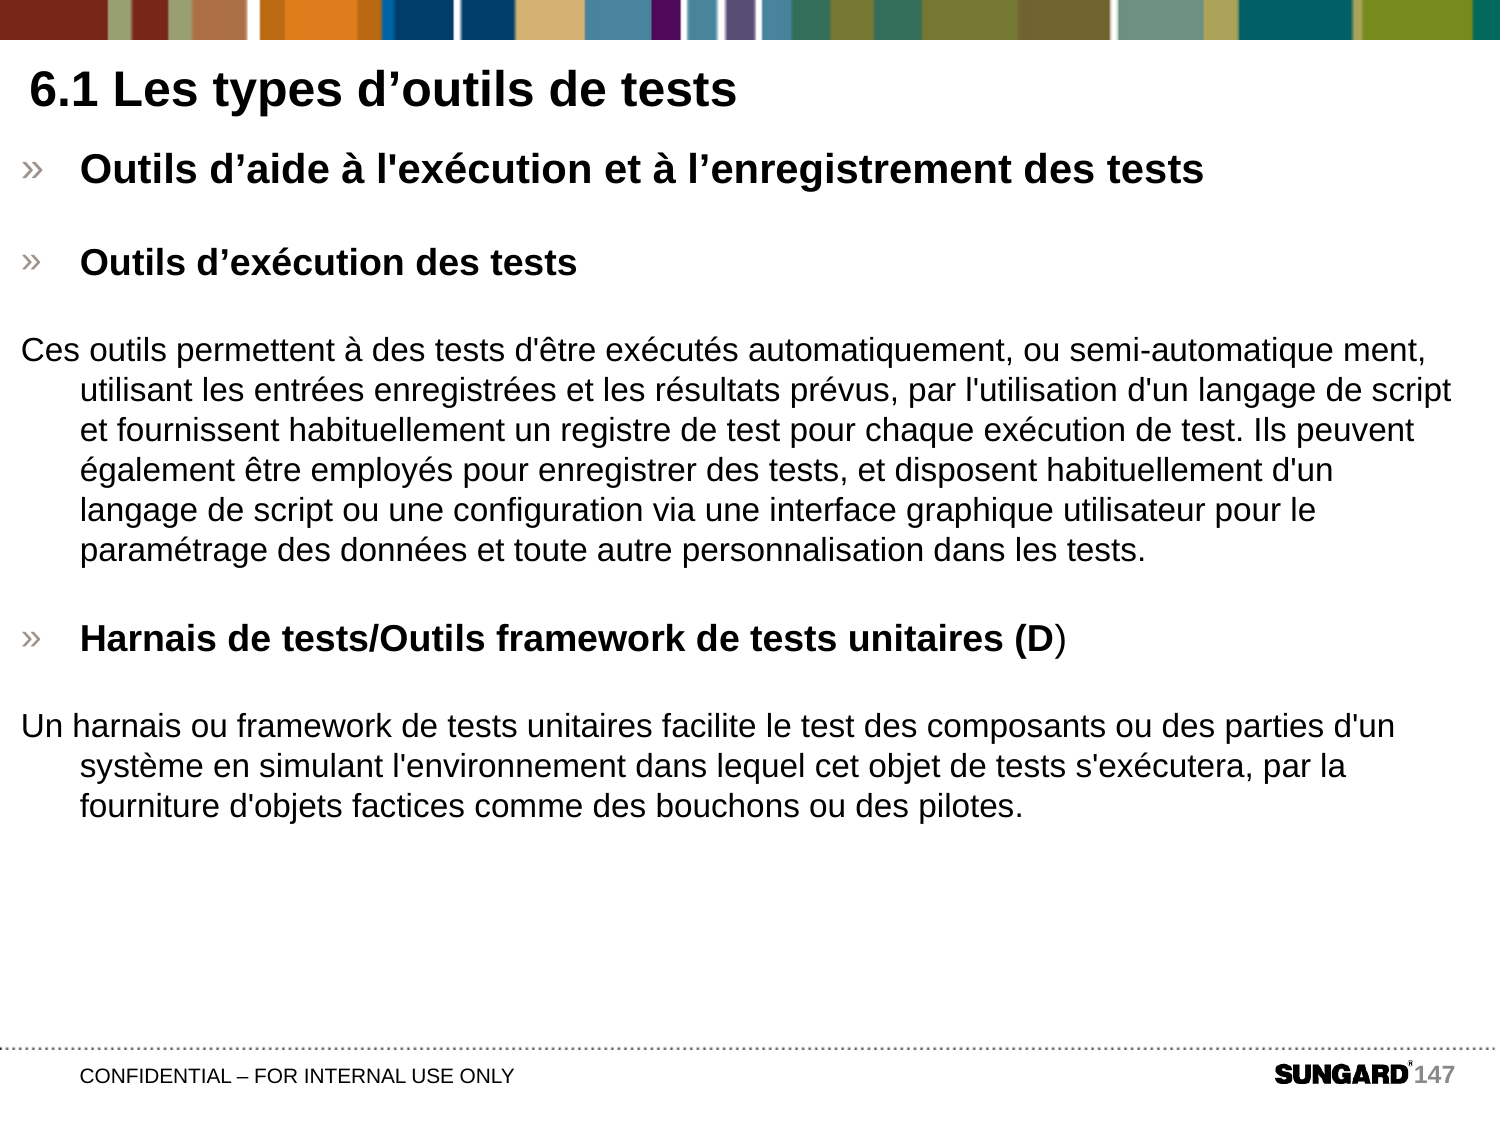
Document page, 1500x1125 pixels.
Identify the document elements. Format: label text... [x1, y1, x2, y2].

picture [0, 0, 1500, 40]
text_box 147 [1396, 1058, 1456, 1088]
list Outils d’aide à l'exécution et à l’enregistrement des tests Outils d’exécution des tests Ces outils permettent à des tests d'être exécutés automatiquement, ou semi-automatique ment, utilisant les entrées enregistrées et les résultats prévus, par l'utilisation d'un langage de script et fournissent habituellement un registre de test pour chaque exécution de test. Ils peuvent également être employés pour enregistrer des tests, et disposent habituellement d'un langage de script ou une configuration via une interface graphique utilisateur pour le paramétrage des données et toute autre personnalisation dans les tests. Harnais de tests/Outils framework de tests unitaires (D) Un harnais ou framework de tests unitaires facilite le test des composants ou des parties d'un système en simulant l'environnement dans lequel cet objet de tests s'exécutera, par la fourniture d'objets factices comme des bouchons ou des pilotes. [20, 141, 1456, 1022]
picture [1275, 1060, 1396, 1084]
title 6.1 Les types d’outils de tests [29, 55, 1456, 141]
picture [0, 1043, 1500, 1050]
